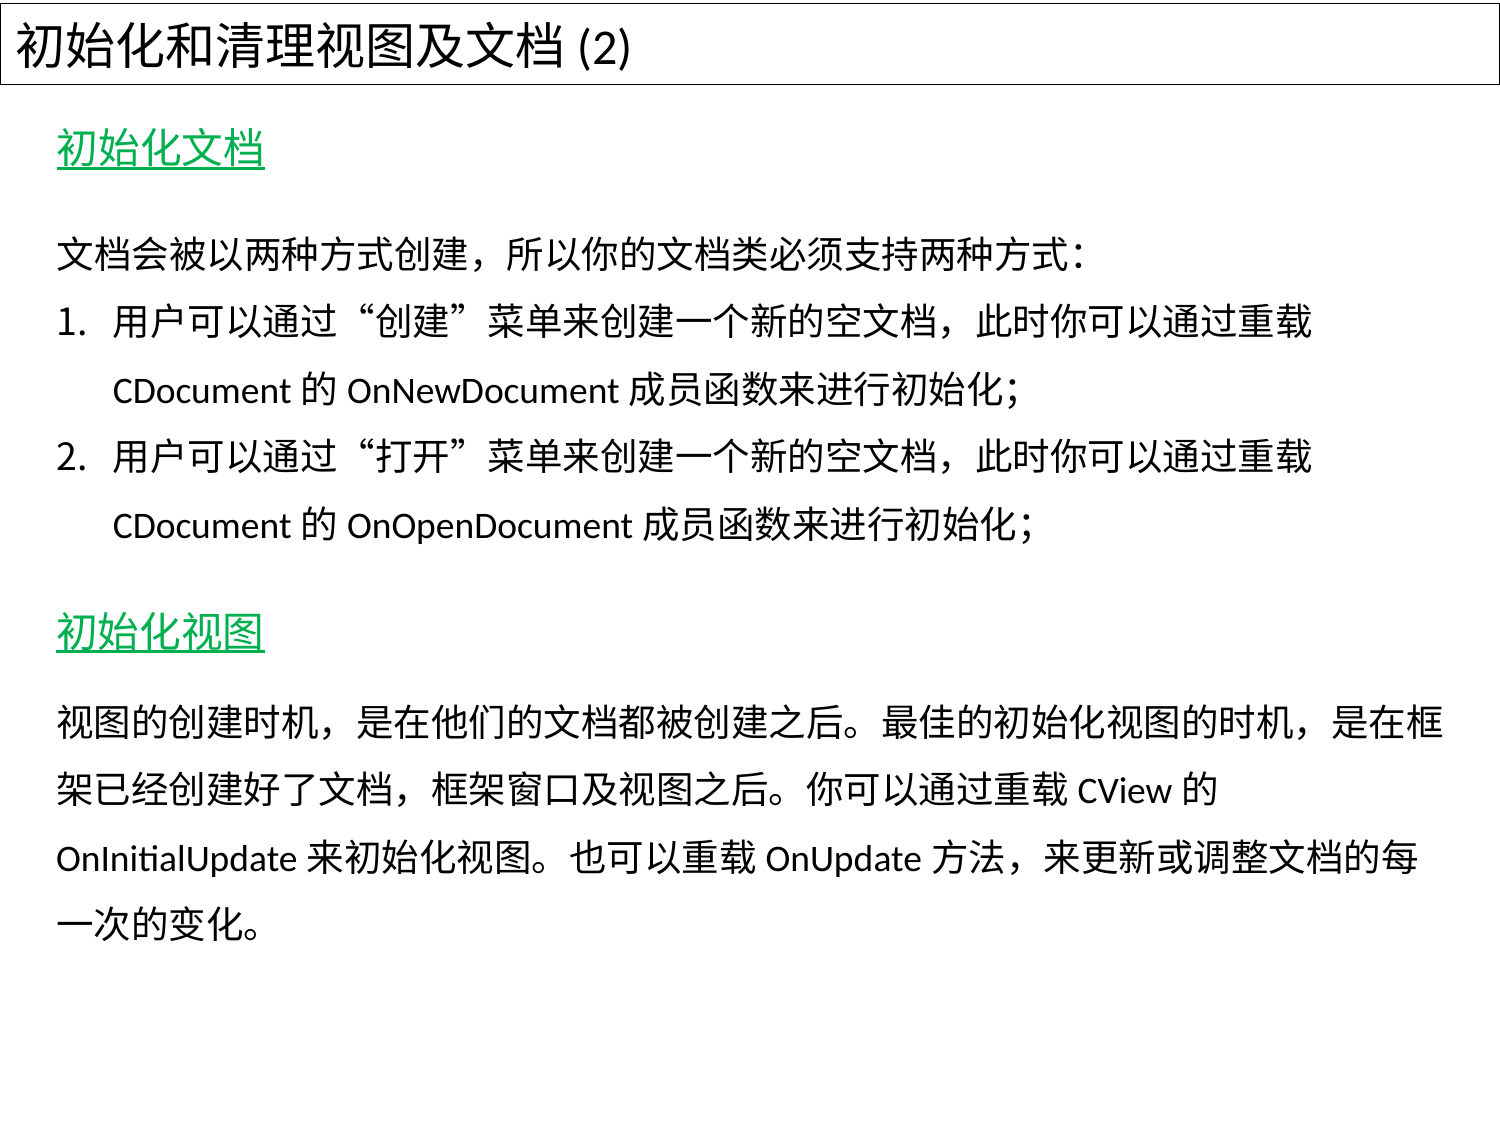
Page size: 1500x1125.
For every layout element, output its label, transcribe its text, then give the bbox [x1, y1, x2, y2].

text_box 文档会被以两种方式创建，所以你的文档类必须支持两种方式： 用户可以通过“创建”菜单来创建一个新的空文档，此时你可以通过重载CDocument的OnNewDocument成员函数来进行初始化； 用户可以通过“打开”菜单来创建一个新的空文档，此时你可以通过重载CDocument的OnOpenDocument成员函数来进行初始化； [41, 200, 1471, 553]
title 初始化和清理视图及文档(2) [0, 3, 1500, 85]
text_box 初始化文档 [41, 114, 1413, 180]
text_box 初始化视图 [41, 597, 1412, 663]
text_box 视图的创建时机，是在他们的文档都被创建之后。最佳的初始化视图的时机，是在框架已经创建好了文档，框架窗口及视图之后。你可以通过重载CView的OnInitialUpdate来初始化视图。也可以重载OnUpdate方法，来更新或调整文档的每一次的变化。 [41, 668, 1470, 954]
